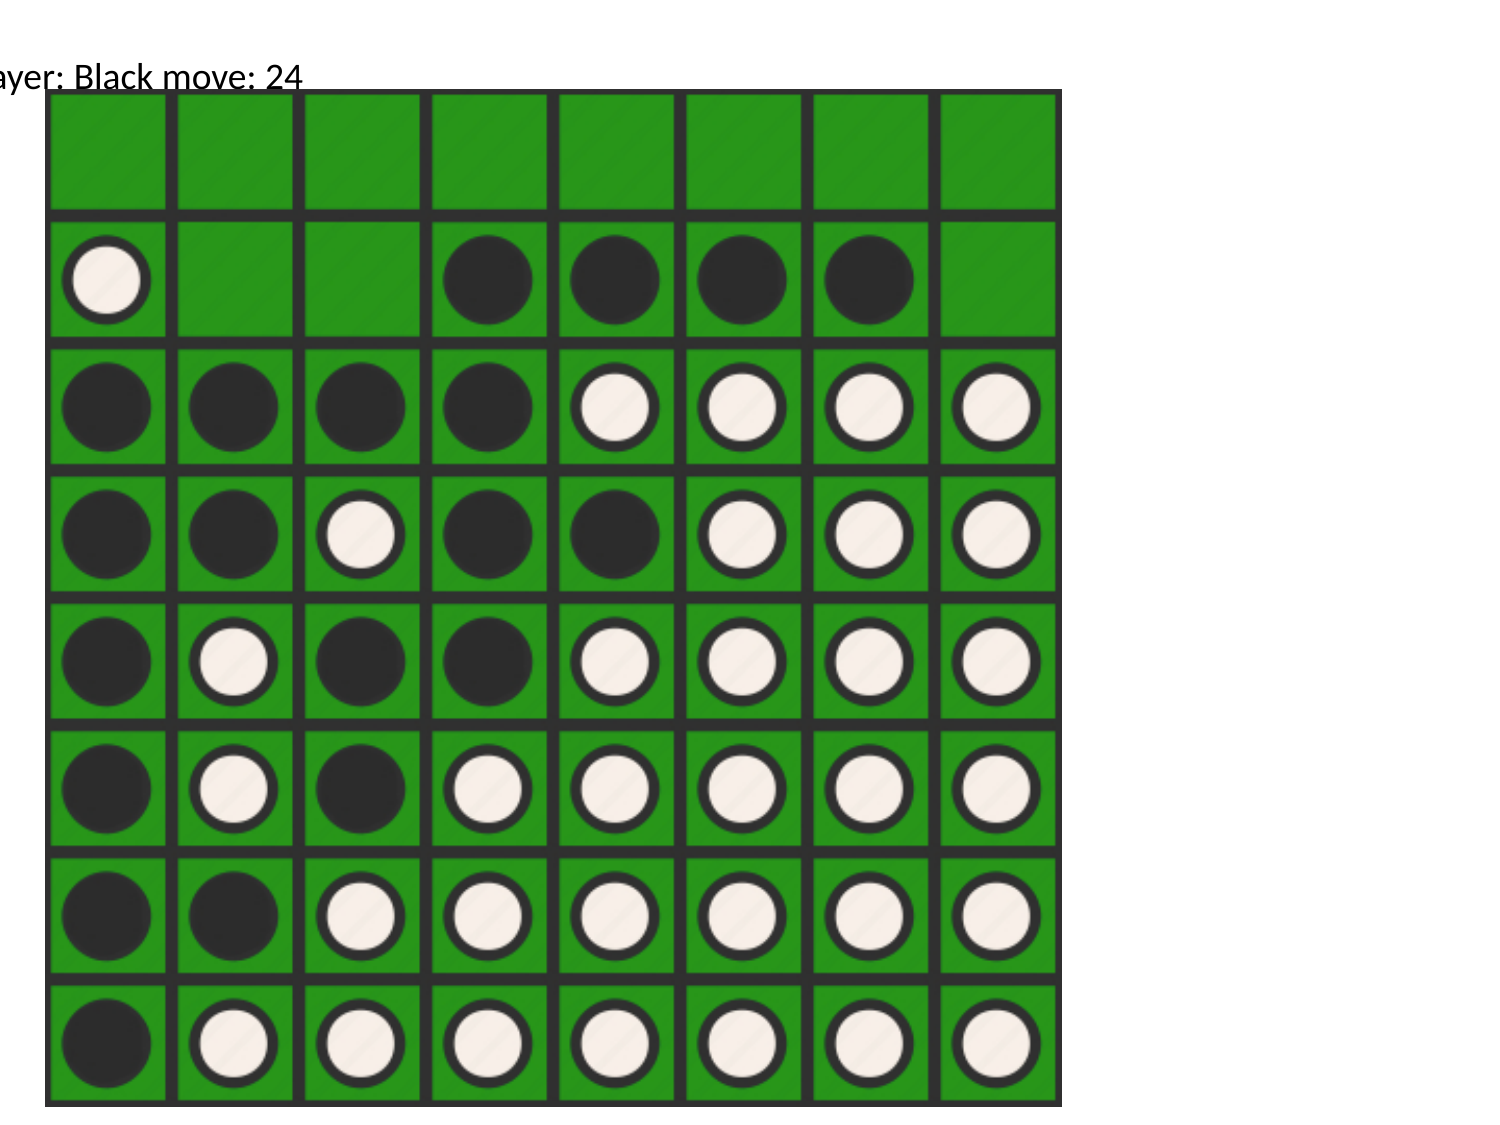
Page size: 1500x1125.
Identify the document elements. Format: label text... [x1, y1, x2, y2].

picture [44, 89, 1062, 1107]
text_box turn: 49 player: Black move: 24 [0, 44, 319, 105]
